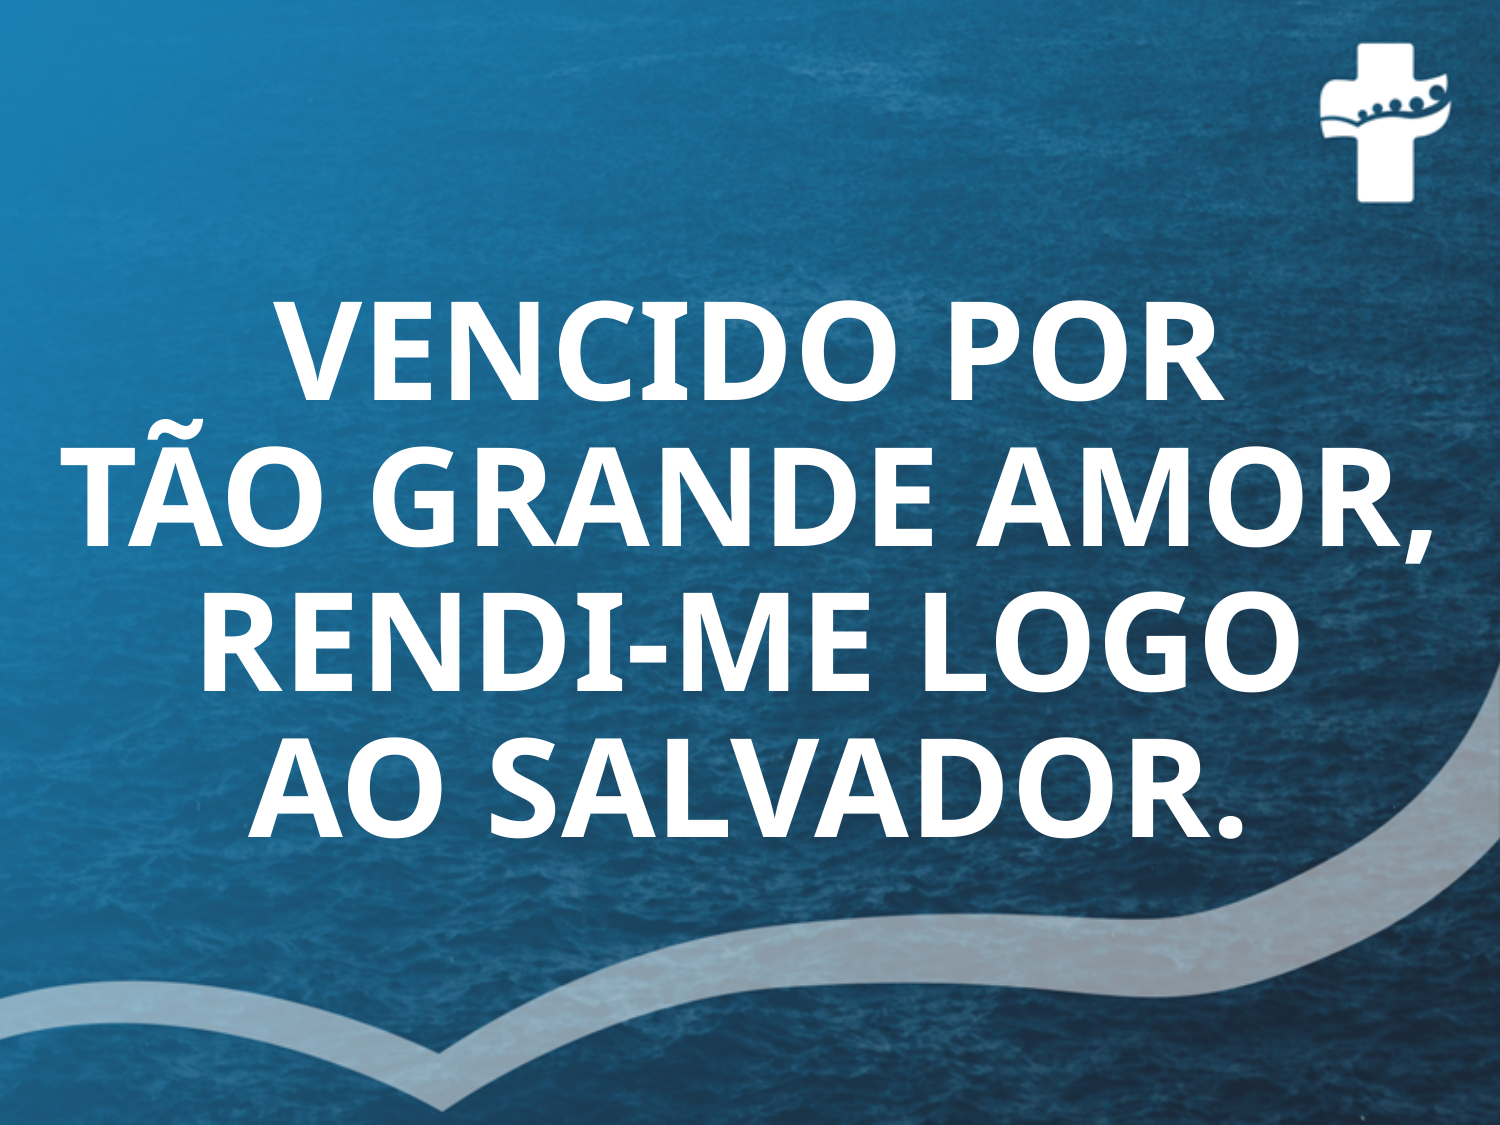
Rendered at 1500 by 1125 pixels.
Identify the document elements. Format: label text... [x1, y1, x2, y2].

picture [0, 0, 1500, 479]
picture [0, 668, 1500, 1125]
title VENCIDO POR TÃO GRANDE AMOR, RENDI-ME LOGO AO SALVADOR. [0, 479, 1500, 668]
